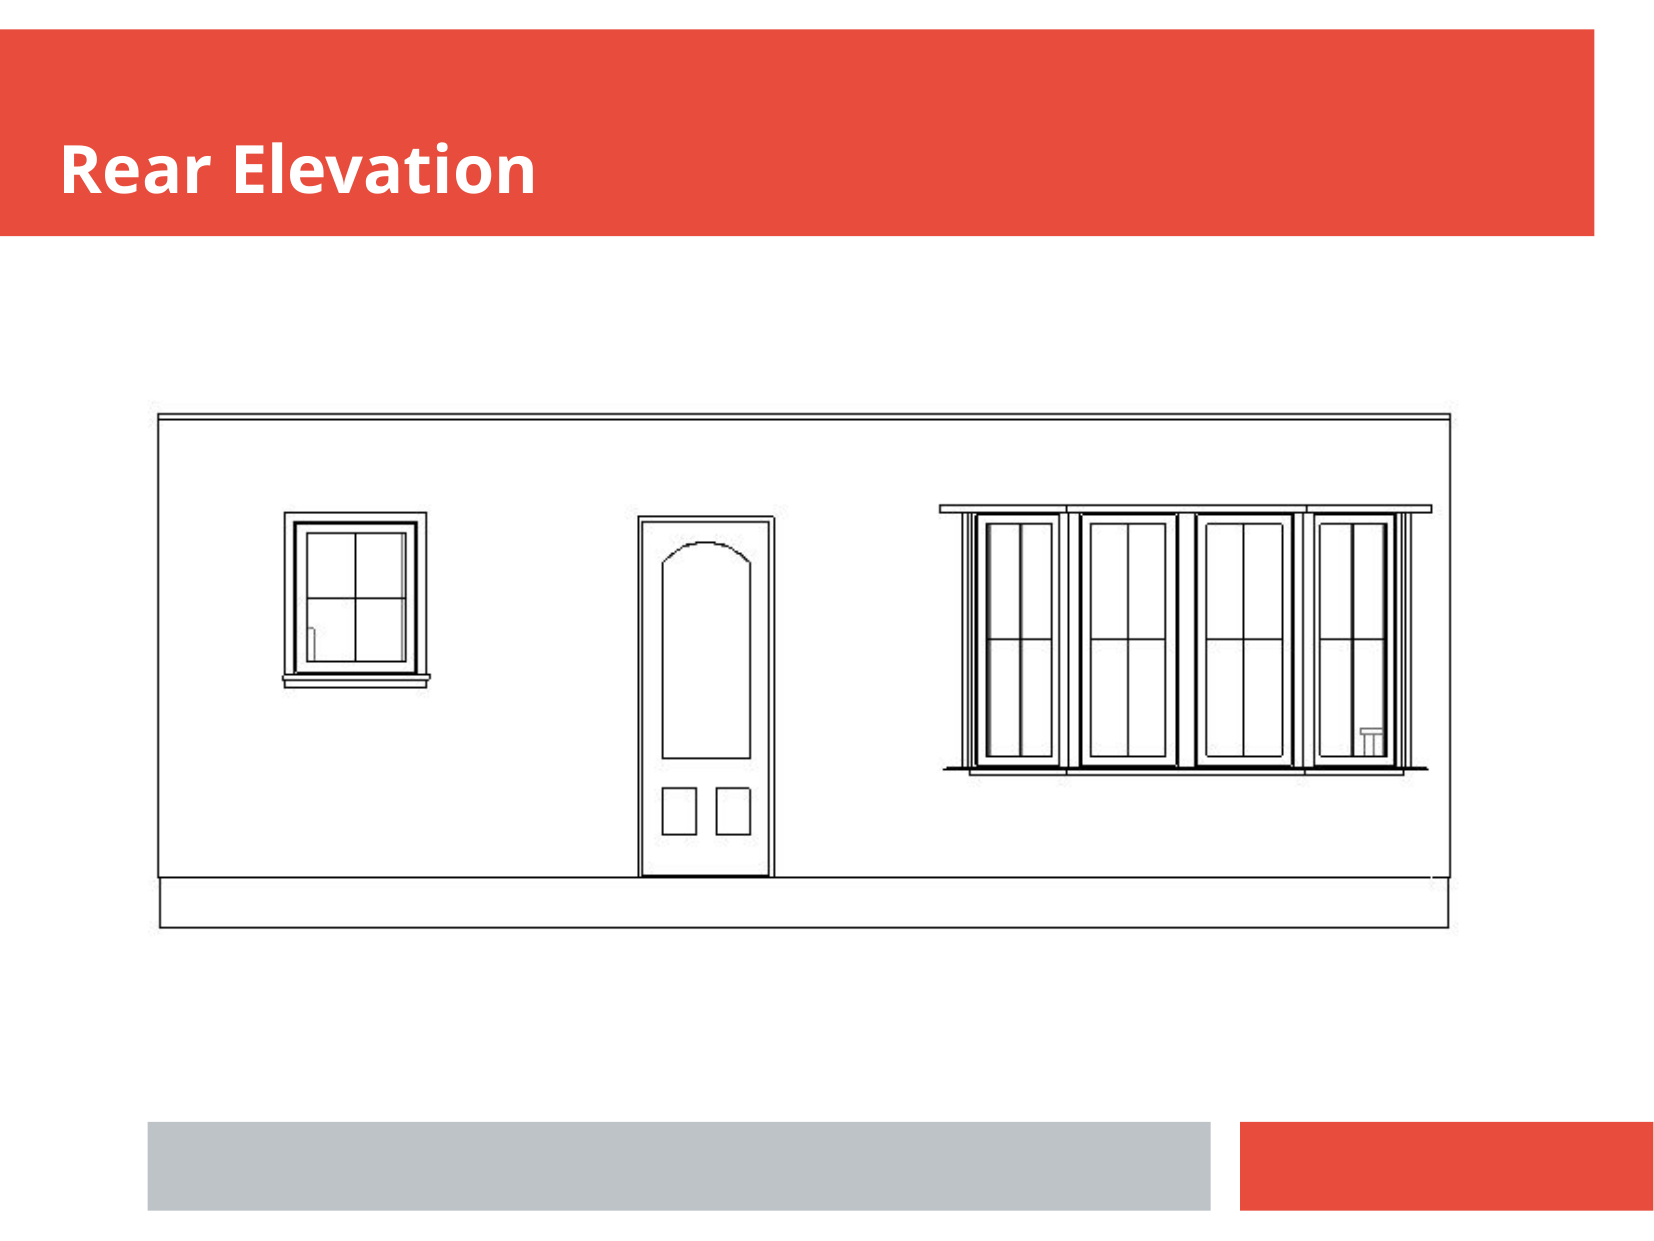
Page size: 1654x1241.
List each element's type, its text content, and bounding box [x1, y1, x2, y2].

picture [58, 325, 1566, 1092]
text_box Rear Elevation [58, 58, 1595, 207]
